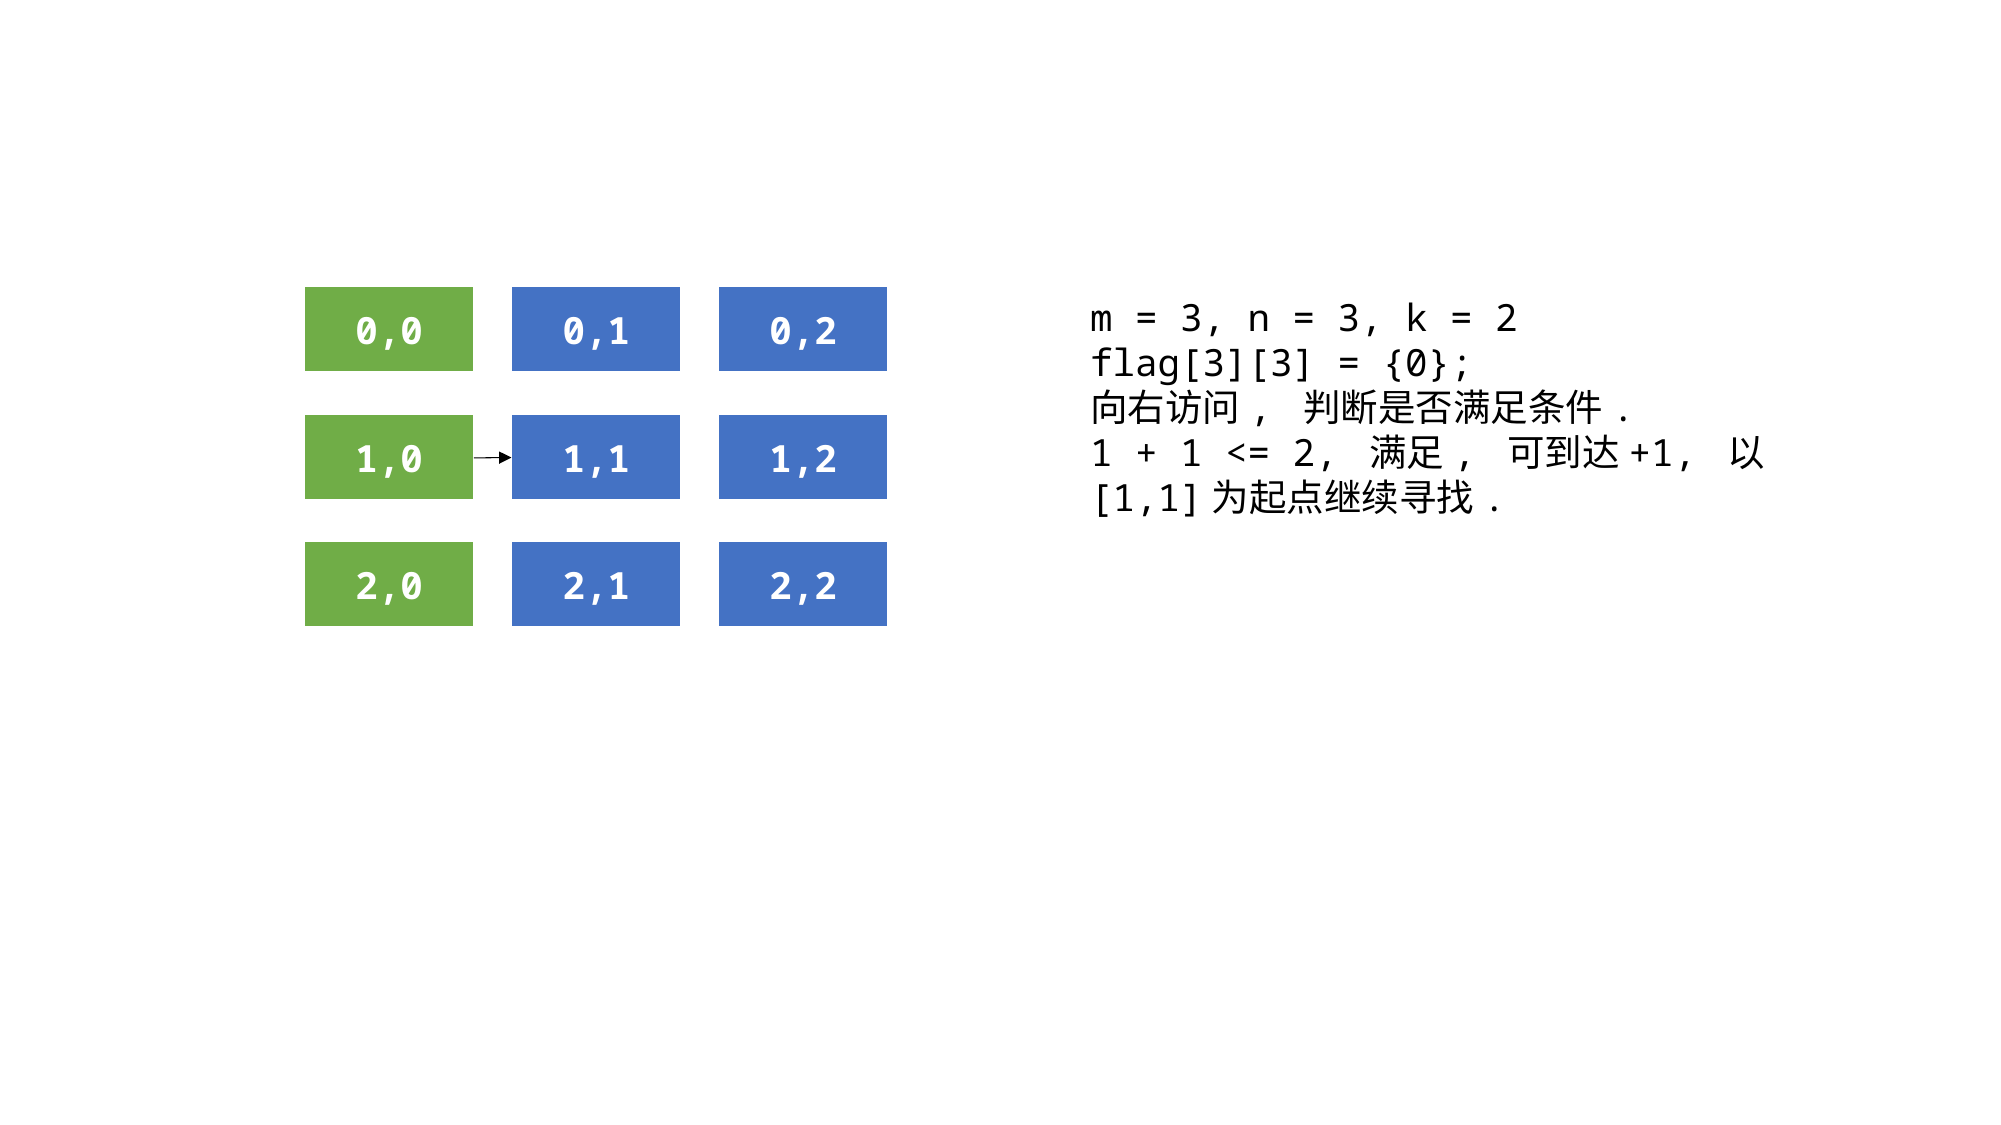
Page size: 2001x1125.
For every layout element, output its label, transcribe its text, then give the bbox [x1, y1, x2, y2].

table_header 2,1 [512, 542, 680, 626]
table_header 2,2 [719, 542, 887, 626]
table_header 0,0 [305, 287, 473, 371]
table_header 1,1 [512, 415, 680, 499]
table_header 1,0 [305, 415, 473, 499]
table_header 2,0 [305, 542, 473, 626]
table_header 0,2 [719, 287, 887, 371]
table_header 0,1 [512, 287, 680, 371]
table_header 1,2 [719, 415, 887, 499]
text_box m = 3, n = 3, k = 2 flag[3][3] = {0}; 向右访问, 判断是否满足条件. 1 + 1 <= 2, 满足, 可到达+1, 以[1,1]为起点继续寻找. [1075, 286, 1895, 527]
